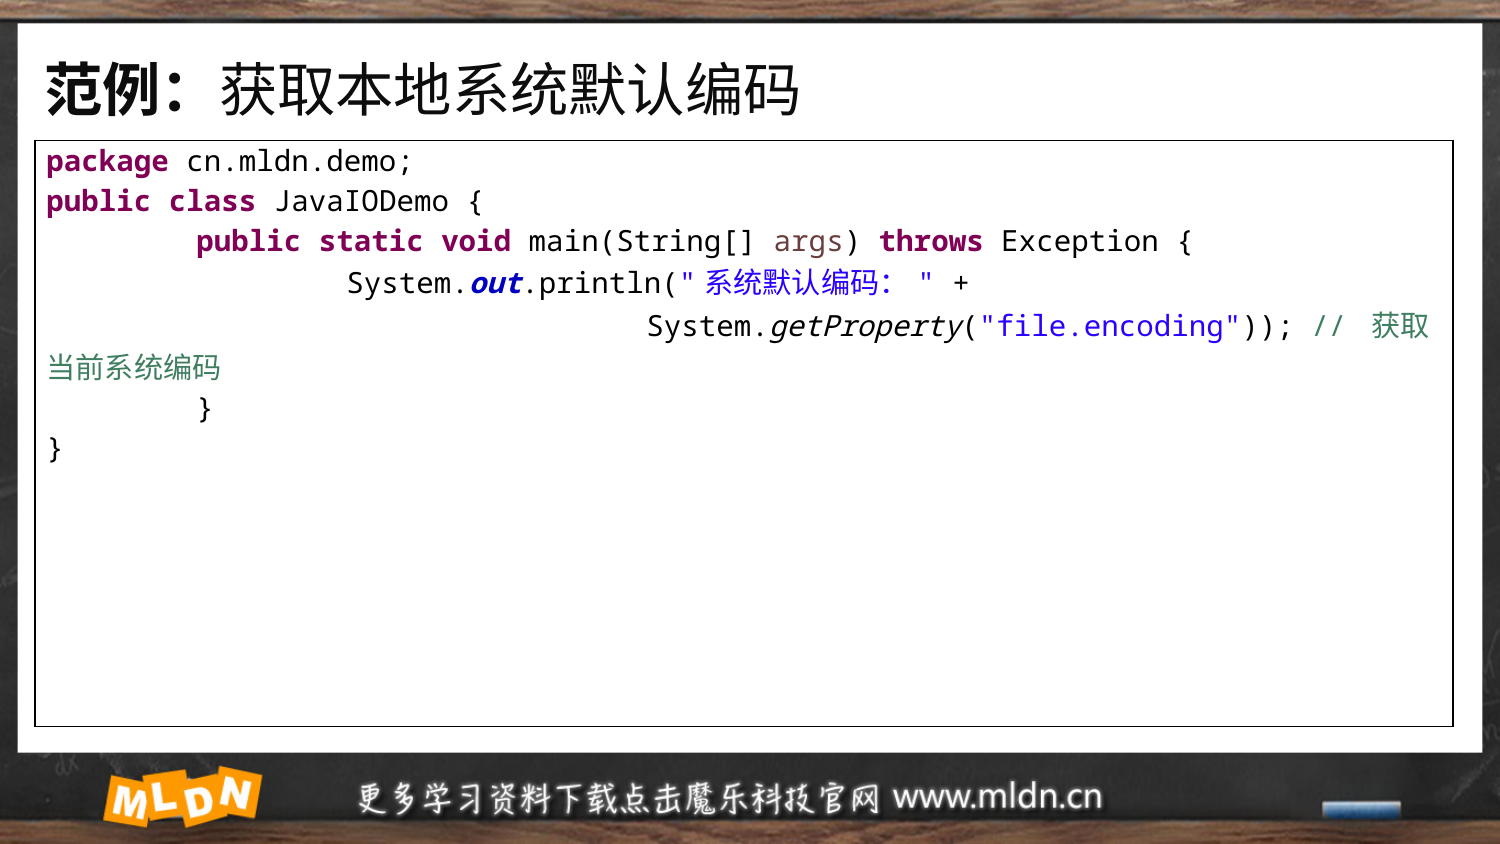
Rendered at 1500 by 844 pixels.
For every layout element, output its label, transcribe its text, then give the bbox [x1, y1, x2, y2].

title 范例：获取本地系统默认编码 [29, 34, 1471, 141]
picture [0, 0, 1500, 844]
table_header package cn.mldn.demo; public class JavaIODemo { public static void main(String[] args) throws Exception { System.out.println("系统默认编码：" + System.getProperty("file.encoding")); // 获取当前系统编码 } } [36, 141, 1452, 726]
